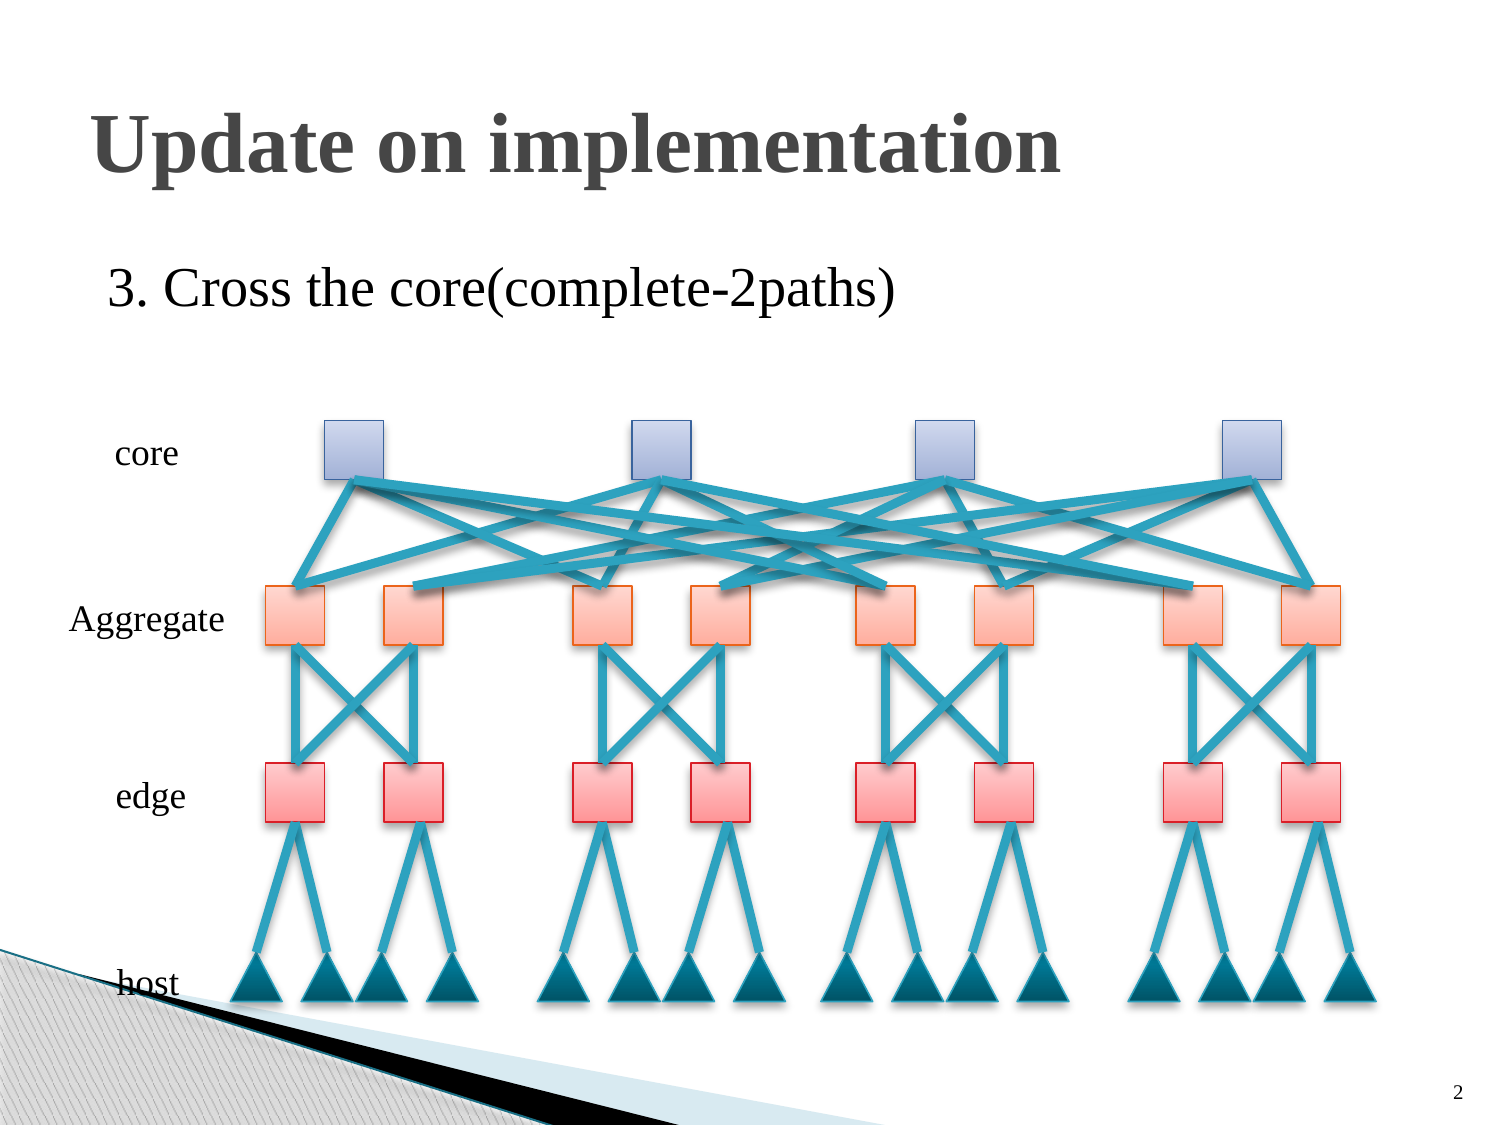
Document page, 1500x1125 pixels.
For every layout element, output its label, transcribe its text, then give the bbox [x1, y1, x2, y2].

text_box [891, 960, 944, 1003]
text_box [572, 600, 633, 646]
text_box core [99, 420, 195, 481]
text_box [1153, 822, 1194, 953]
text_box [300, 961, 353, 1003]
text_box edge [100, 763, 202, 823]
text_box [602, 644, 721, 764]
text_box [1252, 961, 1306, 1003]
text_box [732, 961, 787, 1003]
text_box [603, 822, 635, 953]
text_box [1222, 420, 1282, 478]
text_box [855, 762, 916, 822]
text_box [661, 961, 716, 1003]
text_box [1012, 822, 1044, 953]
text_box [915, 420, 975, 477]
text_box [728, 822, 760, 953]
text_box [1163, 762, 1223, 822]
text_box [690, 600, 751, 646]
text_box [607, 961, 660, 1003]
text_box Aggregate [53, 586, 241, 646]
text_box [1198, 960, 1251, 1003]
text_box [974, 600, 1034, 646]
text_box [383, 762, 444, 822]
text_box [421, 822, 453, 953]
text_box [381, 822, 421, 953]
text_box [690, 762, 751, 822]
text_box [846, 822, 887, 953]
text_box [1127, 961, 1181, 1003]
text_box [229, 961, 283, 1003]
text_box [688, 822, 728, 953]
text_box [974, 762, 1034, 822]
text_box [1254, 479, 1312, 587]
text_box [820, 961, 874, 1003]
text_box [1319, 822, 1351, 953]
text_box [1192, 644, 1312, 764]
slide_number 2 [1418, 1051, 1479, 1112]
list 3. Cross the core(complete-2paths) [75, 243, 1425, 986]
text_box [354, 961, 409, 1003]
text_box [945, 961, 999, 1003]
text_box host [101, 950, 195, 1011]
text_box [1194, 822, 1226, 953]
text_box [1281, 762, 1341, 822]
text_box [855, 600, 916, 646]
text_box [1323, 961, 1377, 1003]
text_box [1281, 585, 1341, 646]
text_box [265, 762, 325, 822]
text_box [885, 644, 1005, 764]
text_box [383, 600, 444, 646]
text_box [353, 479, 661, 587]
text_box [294, 479, 352, 587]
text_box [294, 644, 414, 764]
text_box [631, 420, 692, 477]
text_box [1195, 479, 1253, 587]
text_box [536, 961, 590, 1003]
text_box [971, 822, 1012, 953]
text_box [661, 479, 1194, 587]
text_box [572, 762, 633, 822]
text_box [1163, 600, 1223, 646]
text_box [887, 822, 918, 953]
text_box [563, 822, 603, 953]
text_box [296, 822, 328, 953]
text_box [255, 822, 296, 953]
title Update on implementation [75, 45, 1425, 233]
text_box [324, 420, 384, 478]
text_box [1278, 822, 1319, 953]
text_box [1016, 961, 1070, 1003]
text_box [425, 961, 480, 1003]
text_box [265, 585, 325, 646]
